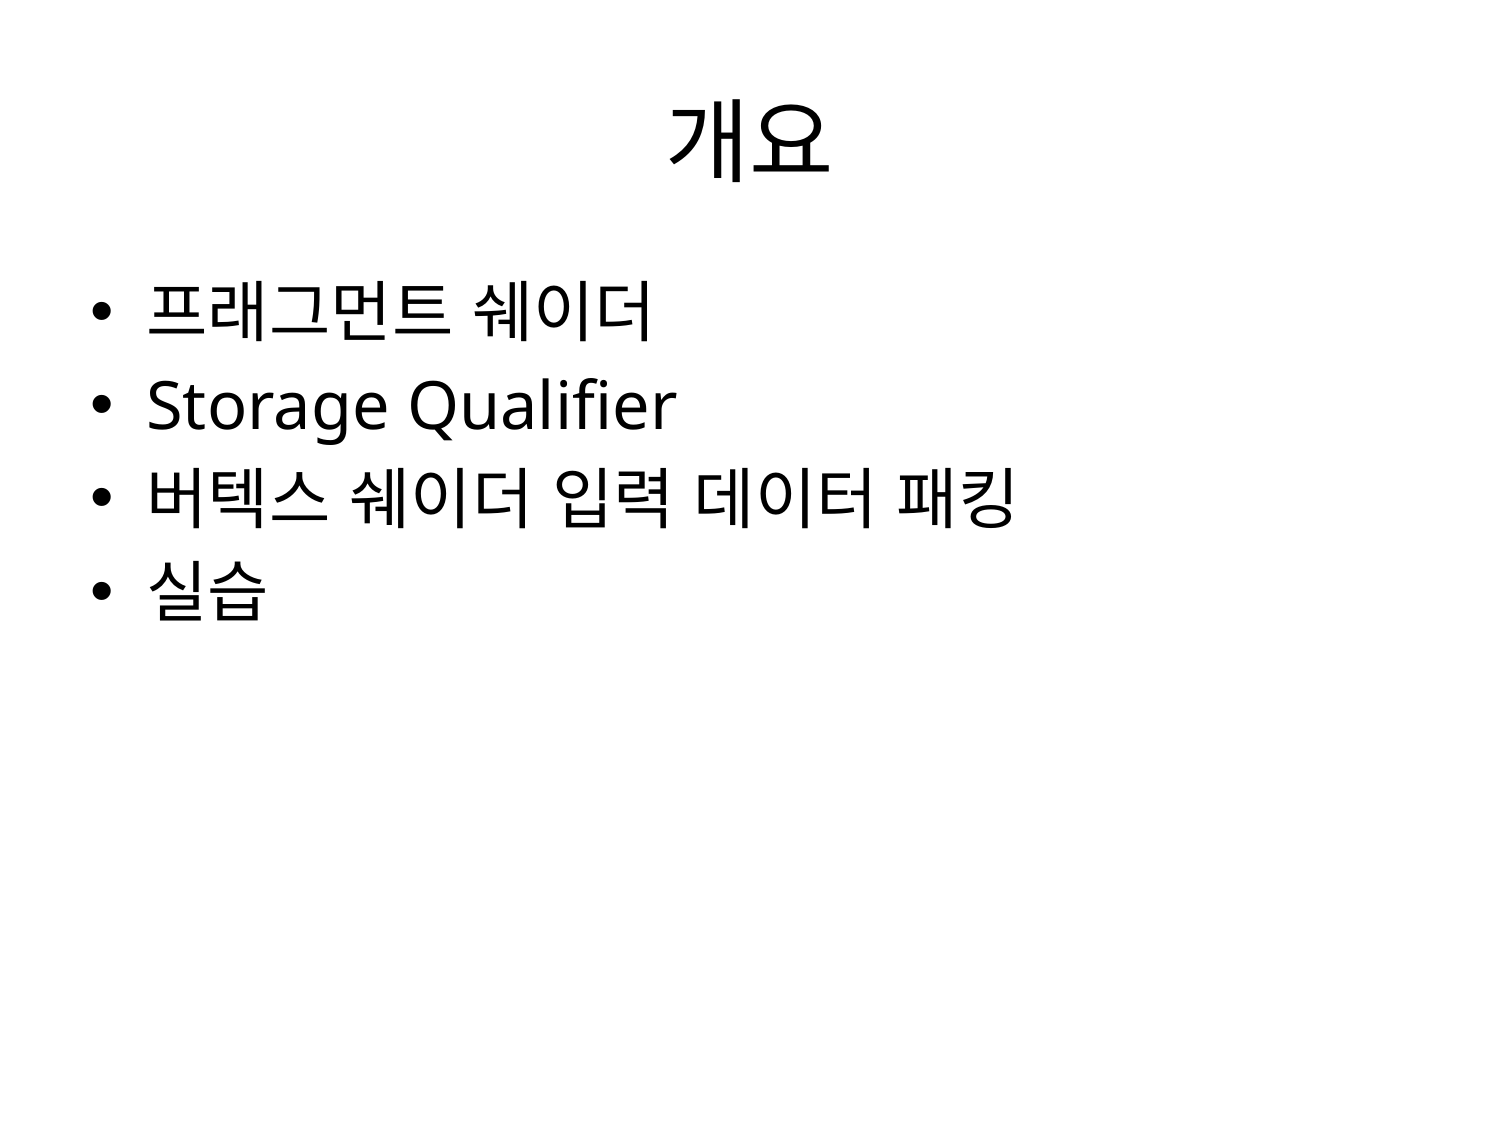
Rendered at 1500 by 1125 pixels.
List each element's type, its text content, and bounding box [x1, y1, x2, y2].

title 개요 [75, 45, 1425, 233]
list 프래그먼트 쉐이더 Storage Qualifier 버텍스 쉐이더 입력 데이터 패킹 실습 [75, 262, 1425, 1005]
